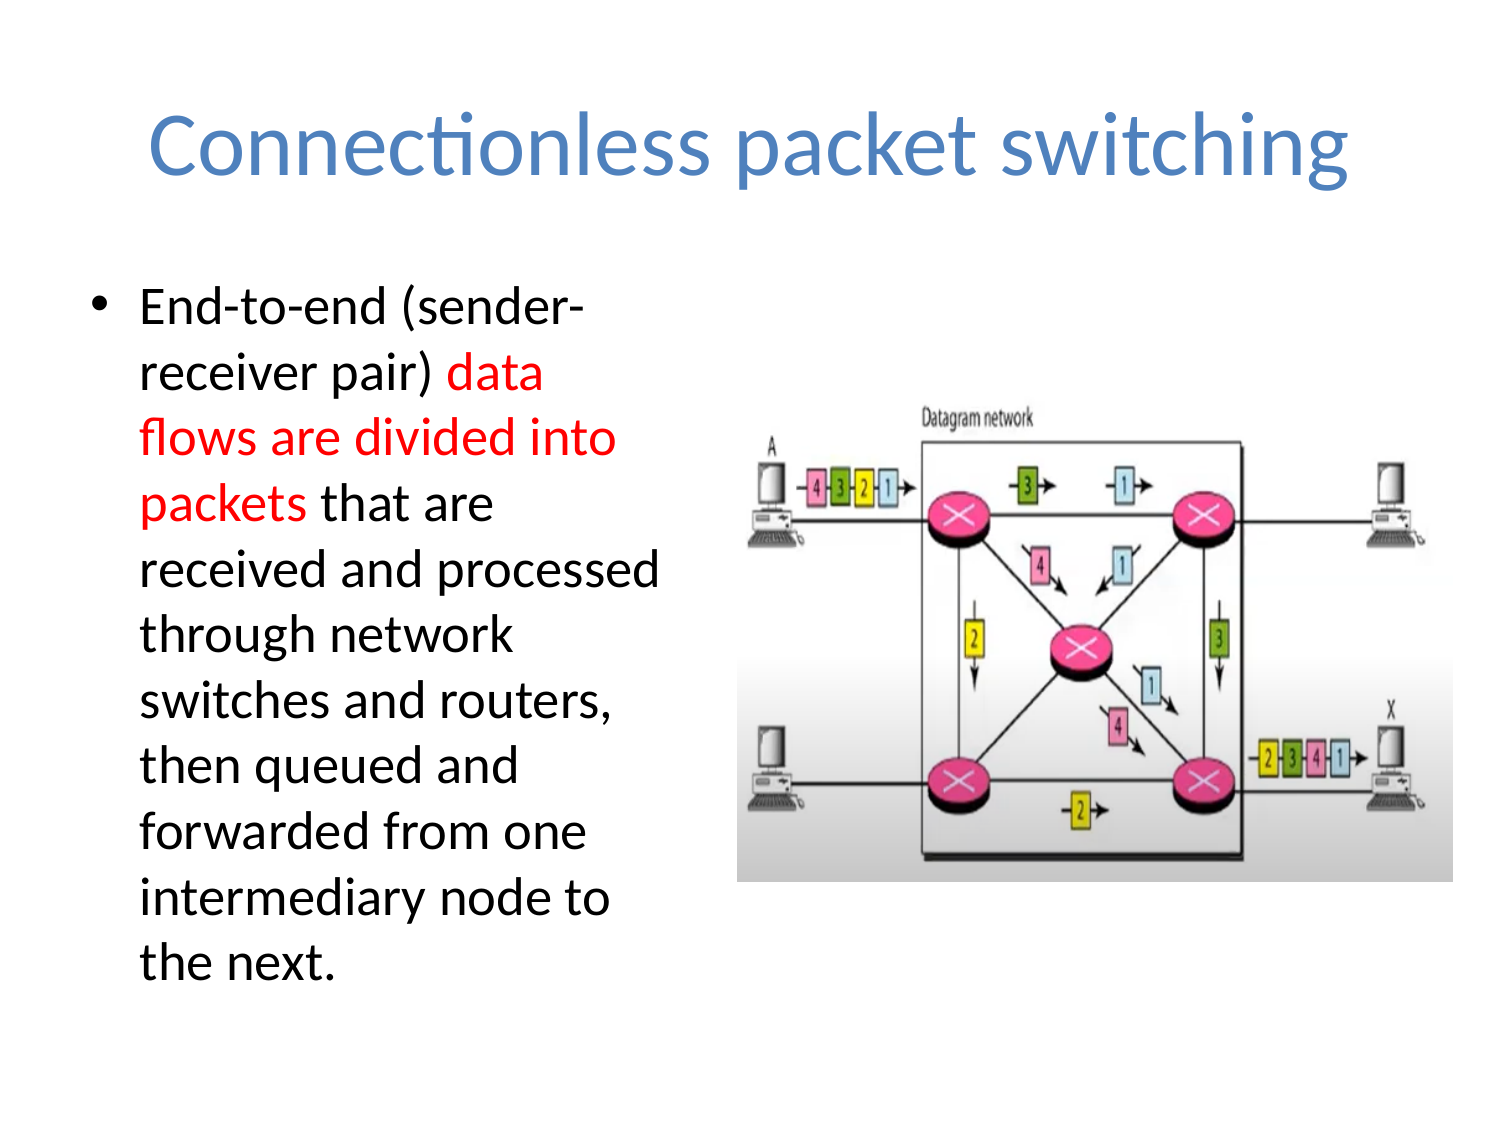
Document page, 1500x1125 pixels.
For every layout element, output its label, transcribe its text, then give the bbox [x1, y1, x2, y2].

list End-to-end (sender-receiver pair) data flows are divided into packets that are received and processed through network switches and routers, then queued and forwarded from one intermediary node to the next. [75, 262, 688, 1005]
picture [737, 387, 1454, 882]
title Connectionless packet switching [75, 45, 1425, 233]
